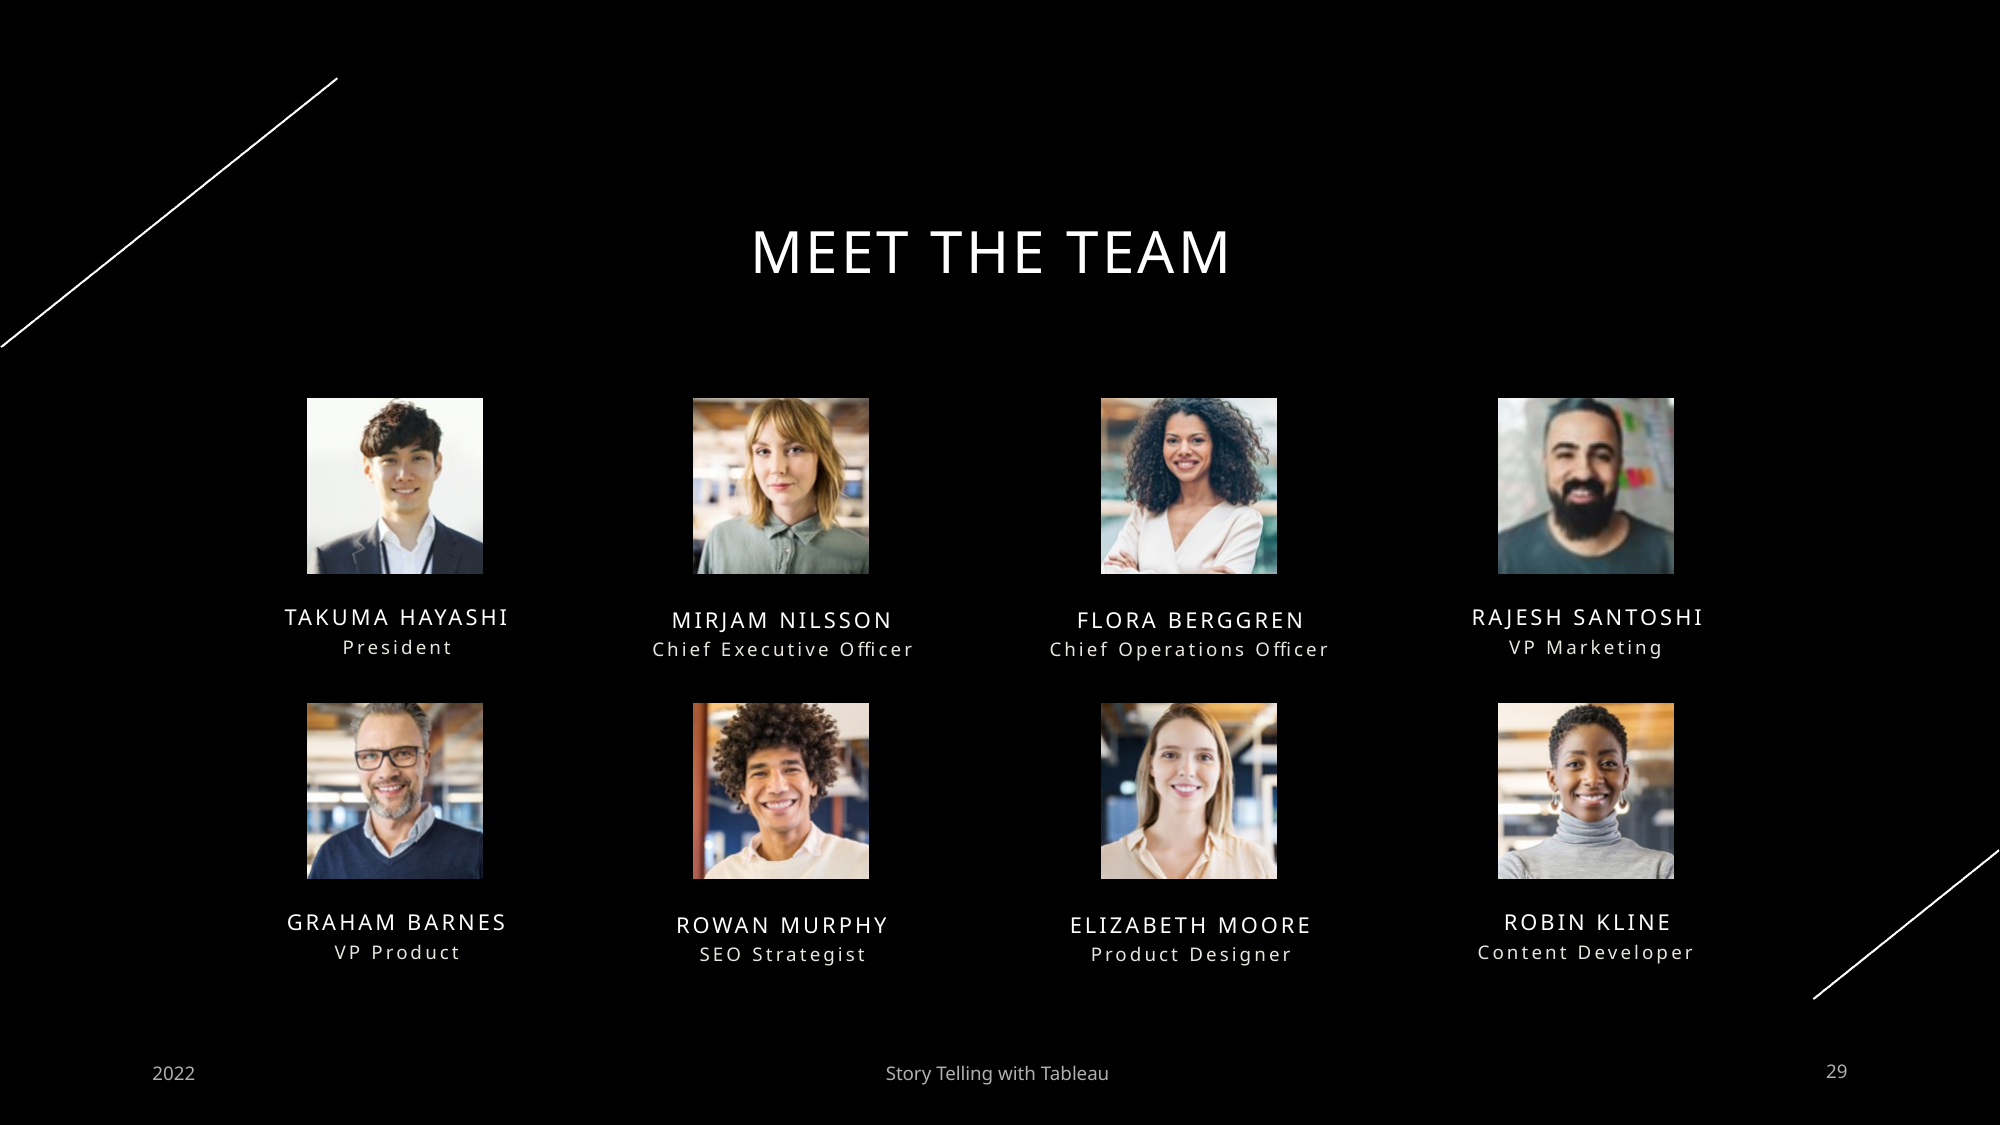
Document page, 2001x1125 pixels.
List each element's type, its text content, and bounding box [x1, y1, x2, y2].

picture [307, 398, 483, 574]
list ROBIN KLINE [1436, 904, 1737, 925]
slide_number 29 [1412, 1042, 1863, 1103]
list ROWAN MURPHY [631, 906, 932, 927]
picture [1498, 398, 1674, 574]
list President [228, 620, 566, 677]
picture [1498, 703, 1674, 879]
picture [0, 77, 338, 348]
title MEET THE TEAM [309, 146, 1691, 364]
footer Story Telling with Tableau [662, 1042, 1338, 1103]
list Product Designer [1021, 927, 1360, 984]
list MIRJAM NILSSON​ [631, 601, 932, 622]
list Chief Operations Officer [1020, 622, 1358, 680]
list Content Developer [1416, 925, 1754, 982]
slide_number 2022 [137, 1042, 588, 1103]
picture [1101, 398, 1277, 574]
list SEO Strategist [613, 927, 951, 984]
picture [693, 703, 869, 879]
list TAKUMA HAYASHI [246, 599, 547, 620]
picture [1812, 849, 2000, 1000]
list FLORA BERGGREN​ [1040, 601, 1340, 622]
picture [1101, 703, 1277, 879]
list Chief Executive Officer [613, 622, 951, 680]
list RAJESH SANTOSHI [1436, 599, 1737, 620]
list GRAHAM BARNES [246, 904, 547, 925]
list ELIZABETH MOORE [1040, 906, 1340, 927]
list VP Marketing [1416, 620, 1754, 677]
picture [693, 398, 869, 574]
list VP Product [228, 925, 566, 982]
picture [307, 703, 483, 879]
